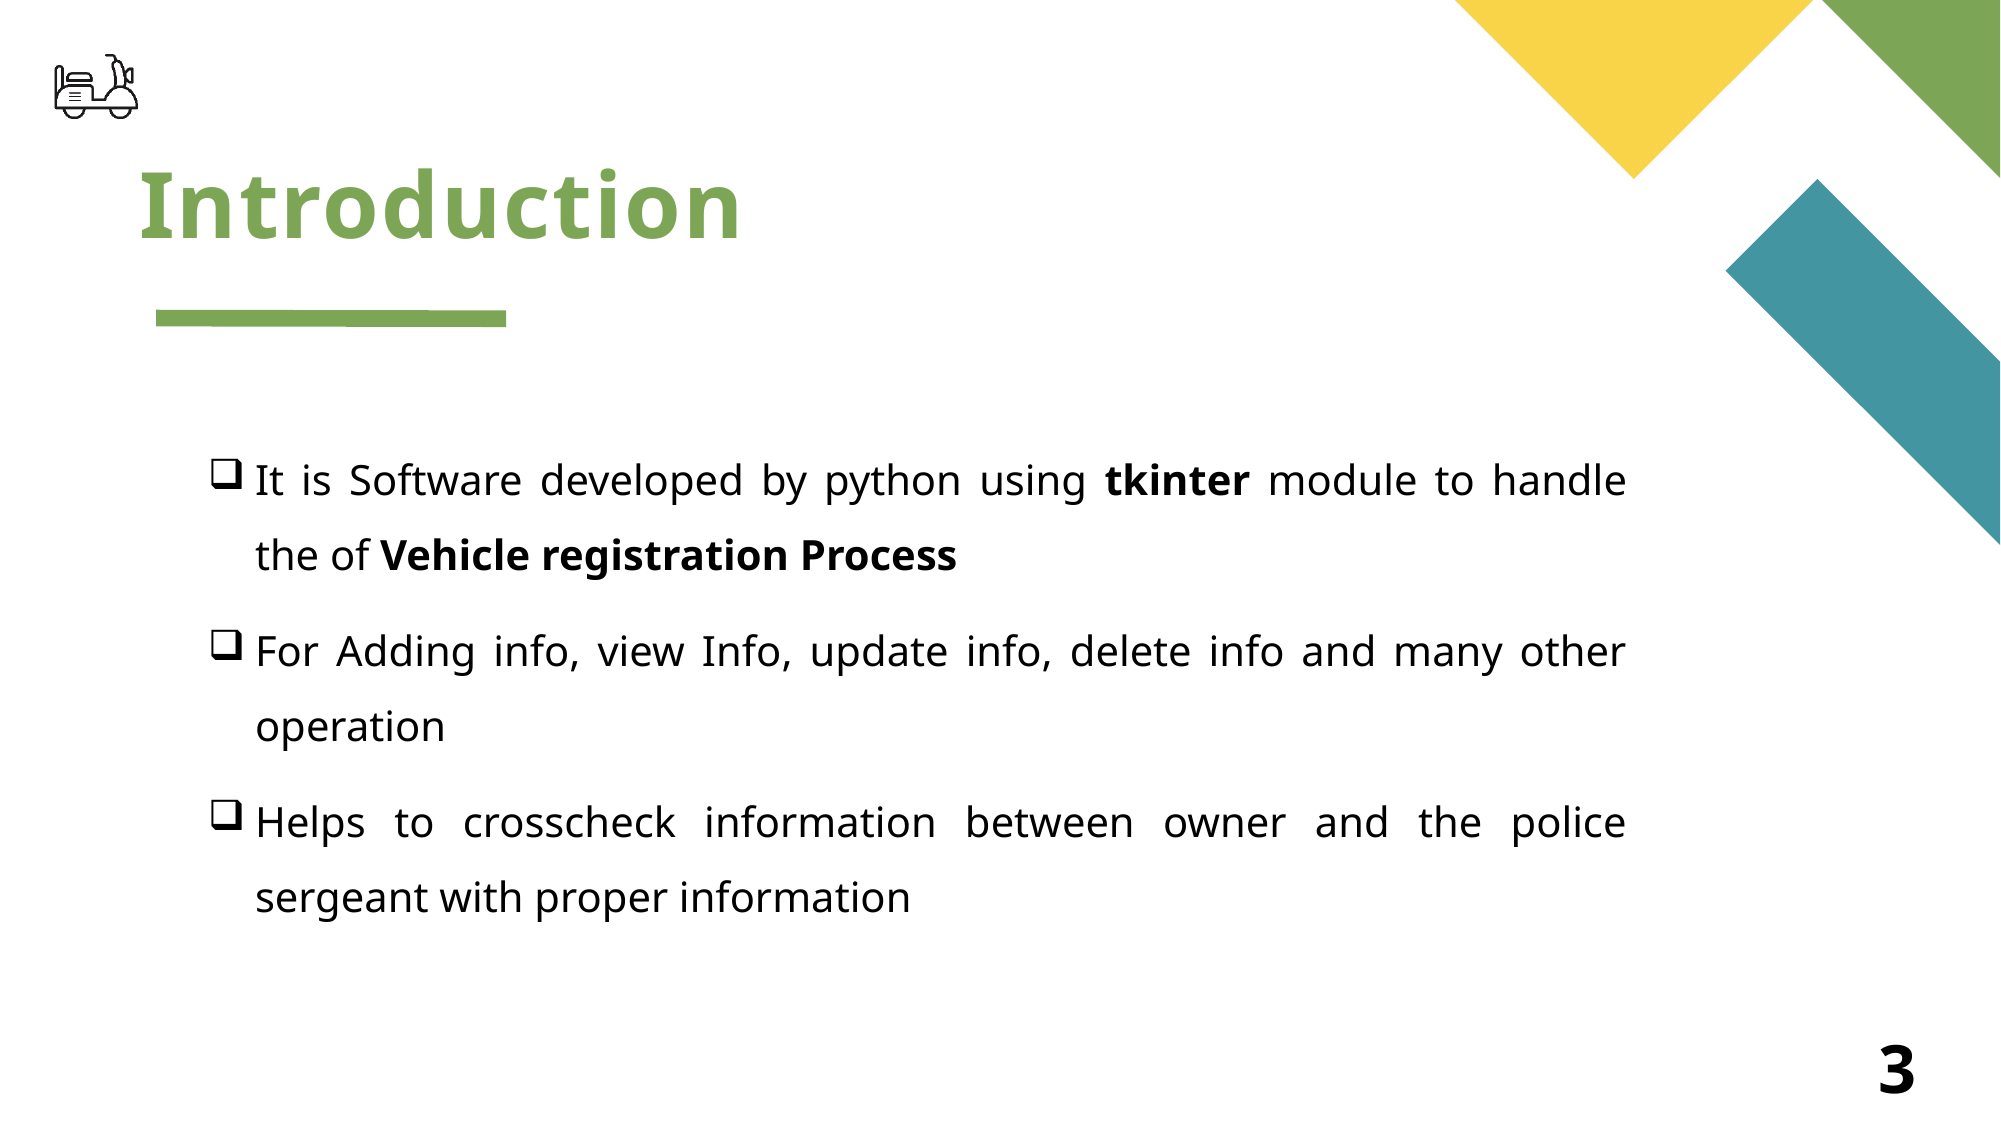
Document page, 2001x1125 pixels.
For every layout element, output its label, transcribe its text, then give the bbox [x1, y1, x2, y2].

text_box Introduction [139, 158, 950, 259]
slide_number 3 [1878, 1027, 1922, 1080]
picture [52, 46, 140, 134]
text_box It is Software developed by python using tkinter module to handle the of Vehicle registration Process For Adding info, view Info, update info, delete info and many other operation Helps to crosscheck information between owner and the police sergeant with proper information [193, 421, 1643, 877]
